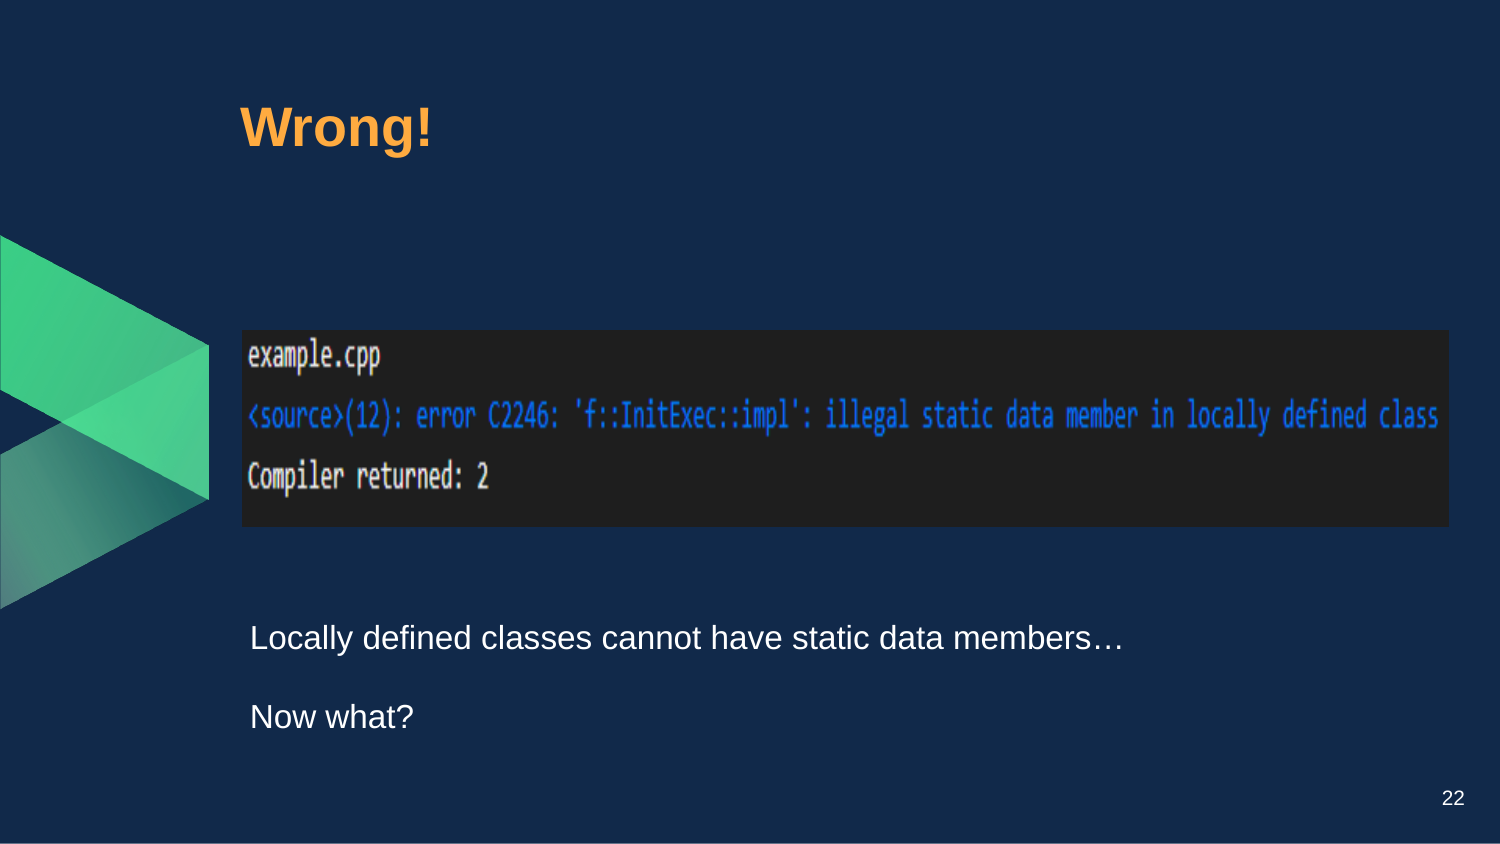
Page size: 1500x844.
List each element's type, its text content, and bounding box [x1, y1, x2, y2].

slide_number 22 [1389, 764, 1480, 830]
list Locally defined classes cannot have static data members… Now what? [234, 595, 1375, 792]
title Wrong! [225, 76, 1366, 173]
picture [242, 330, 1450, 527]
picture [0, 165, 209, 679]
